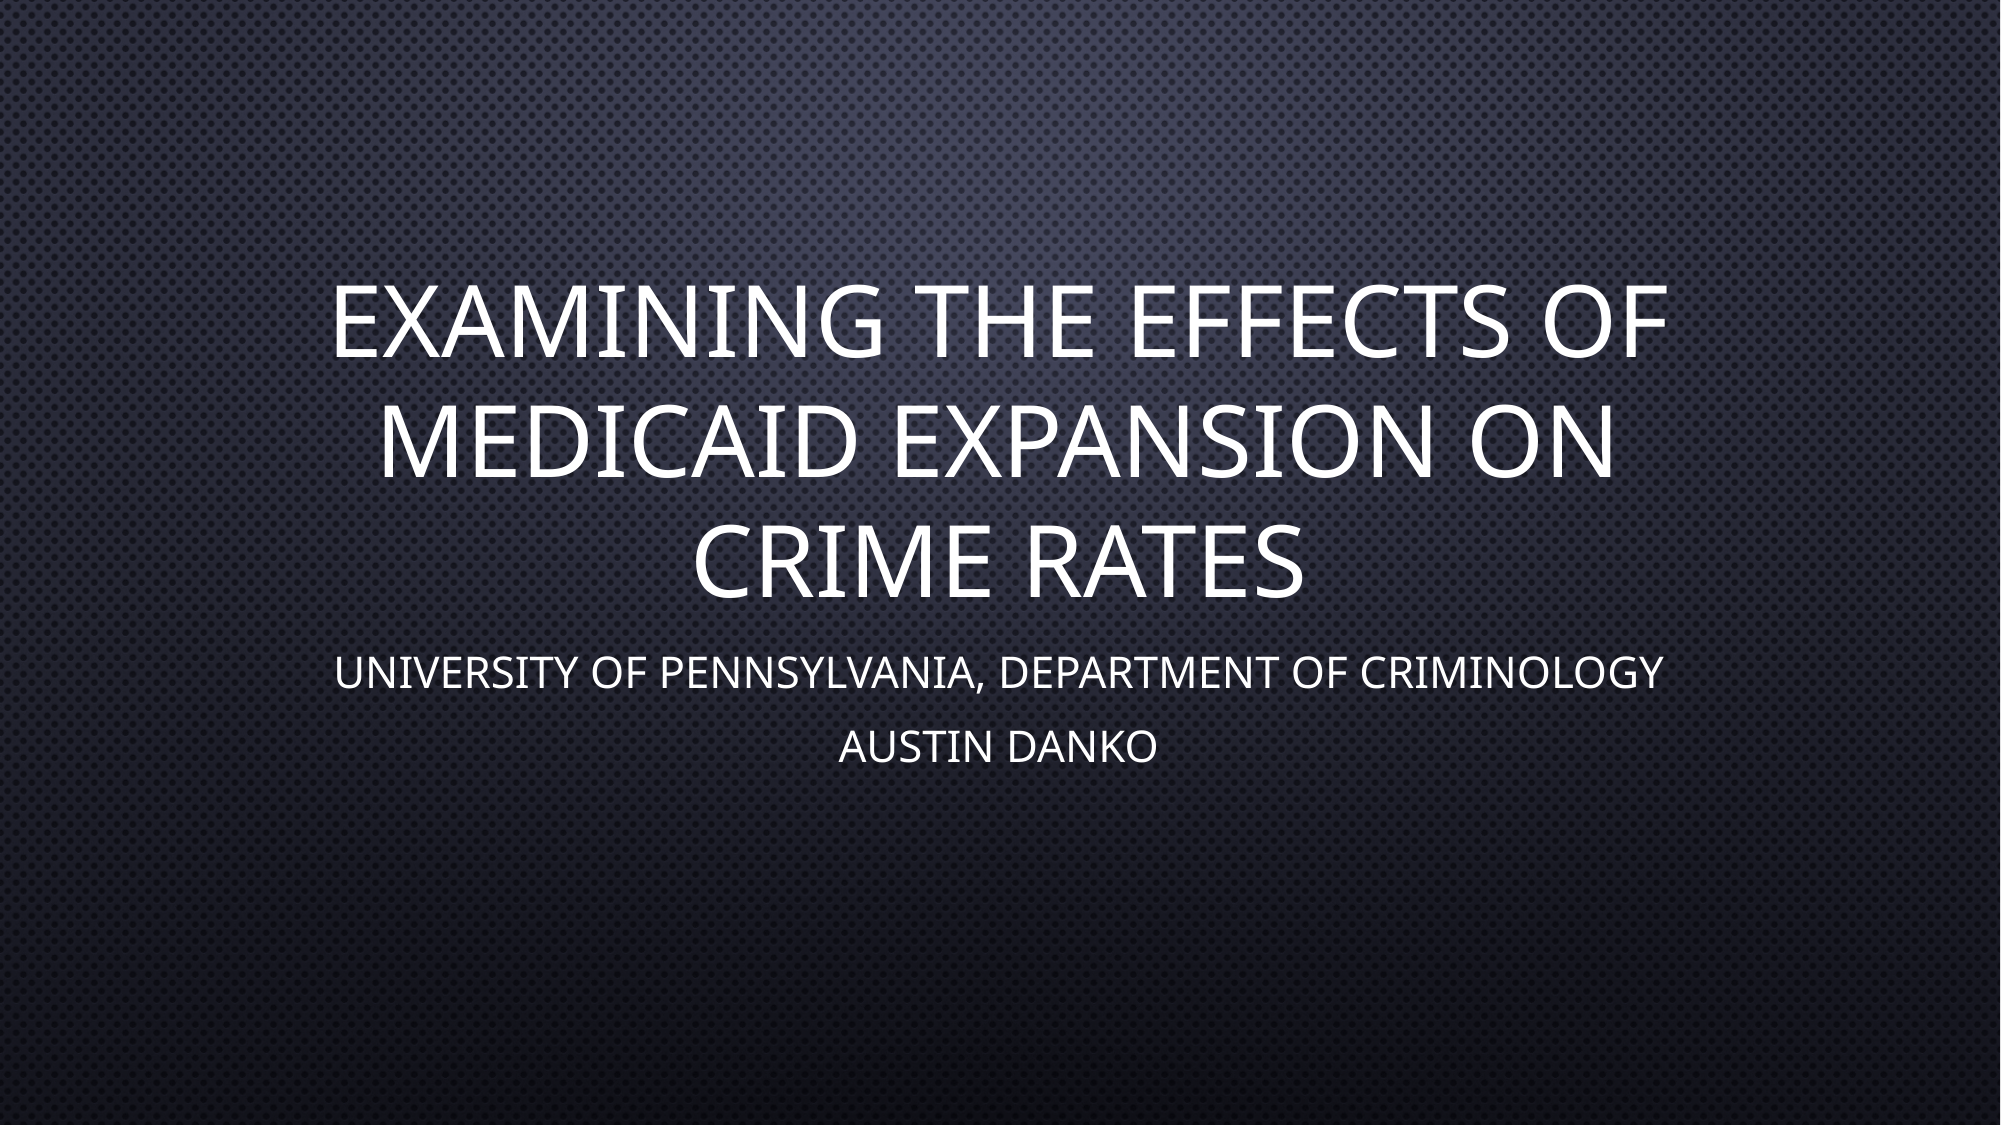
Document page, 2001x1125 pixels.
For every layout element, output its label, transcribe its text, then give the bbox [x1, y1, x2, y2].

subtitle University of Pennsylvania, Department of Criminology Austin Danko [287, 637, 1711, 950]
title Examining the Effects of Medicaid Expansion on Crime Rates [287, 99, 1711, 625]
